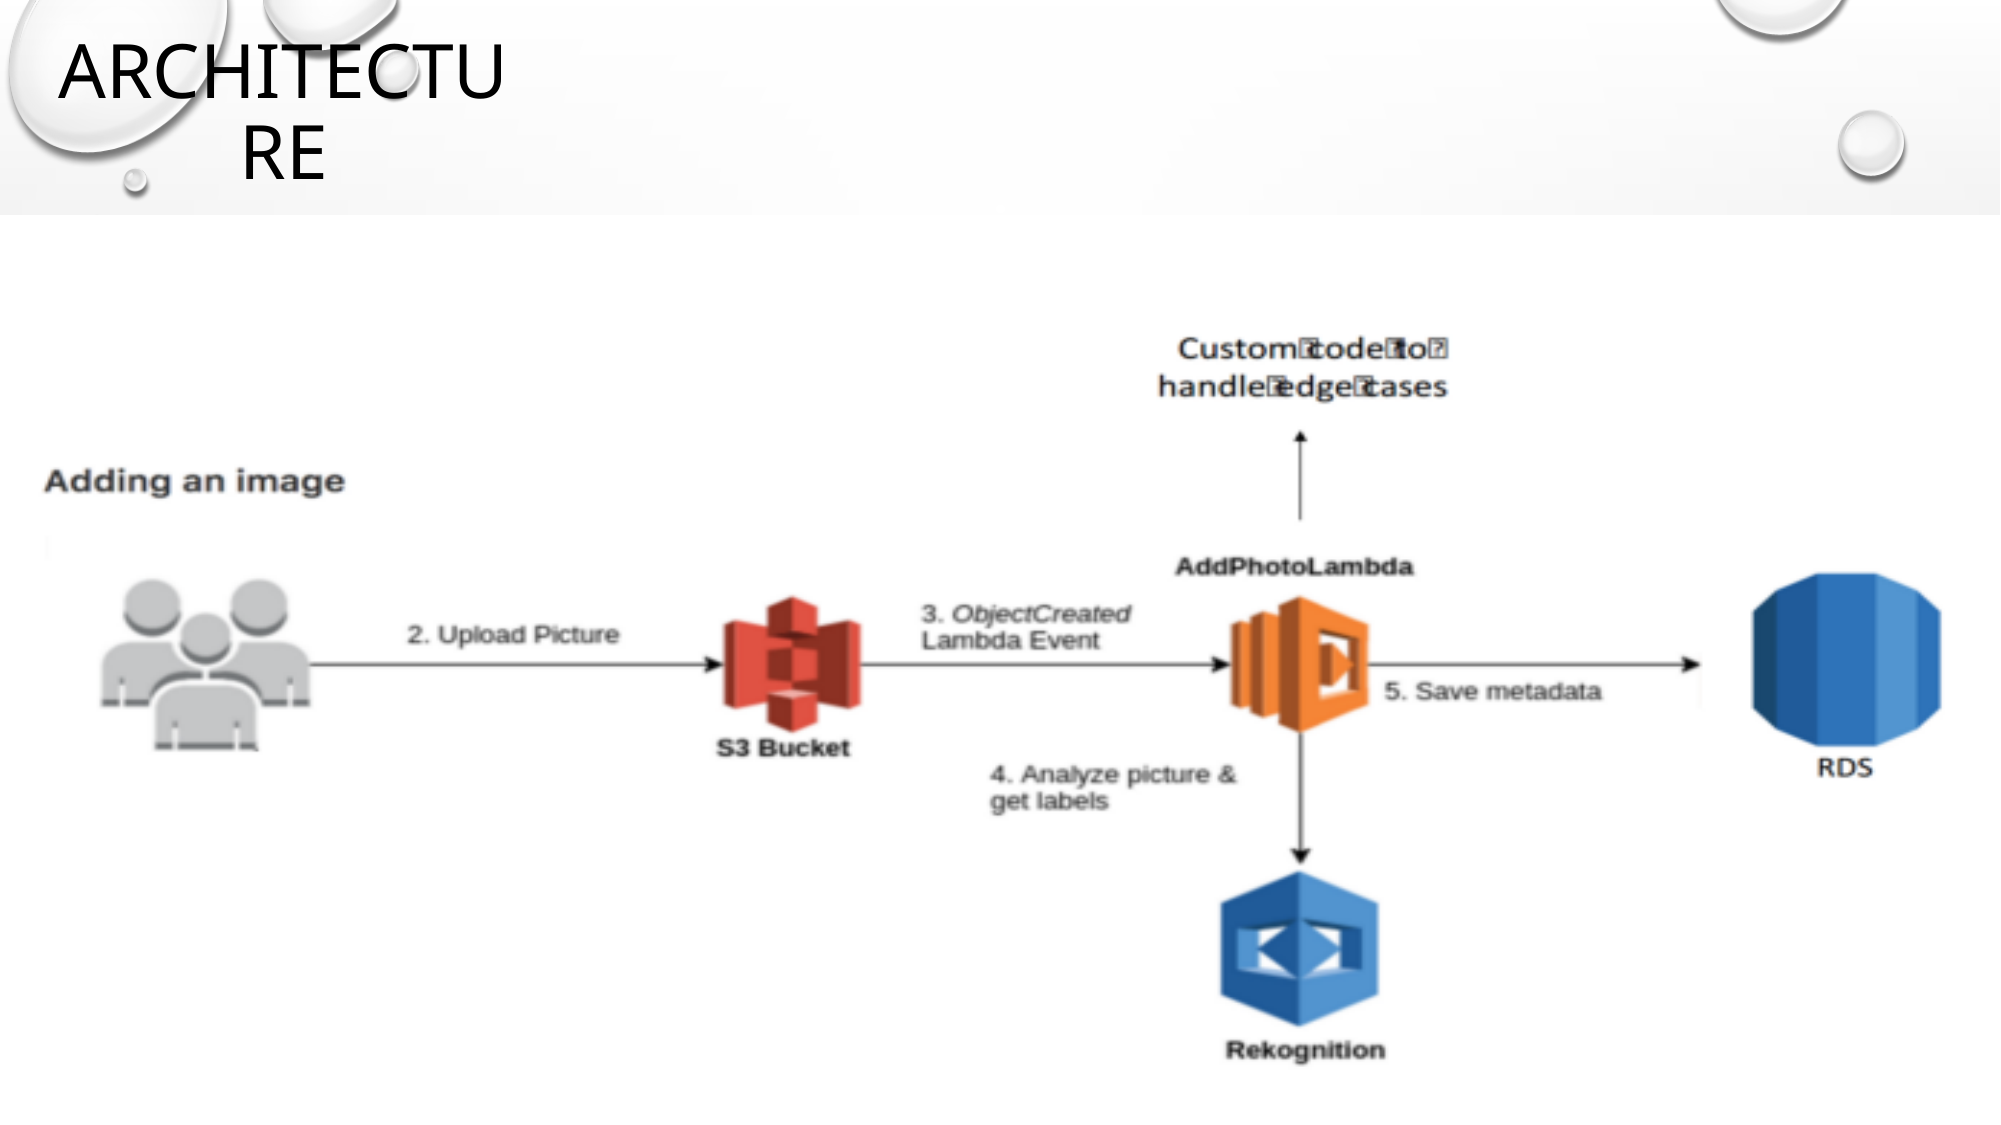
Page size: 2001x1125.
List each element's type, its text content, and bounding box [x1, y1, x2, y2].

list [0, 214, 2000, 1125]
title architecture [21, 34, 546, 196]
picture [0, 0, 2000, 214]
